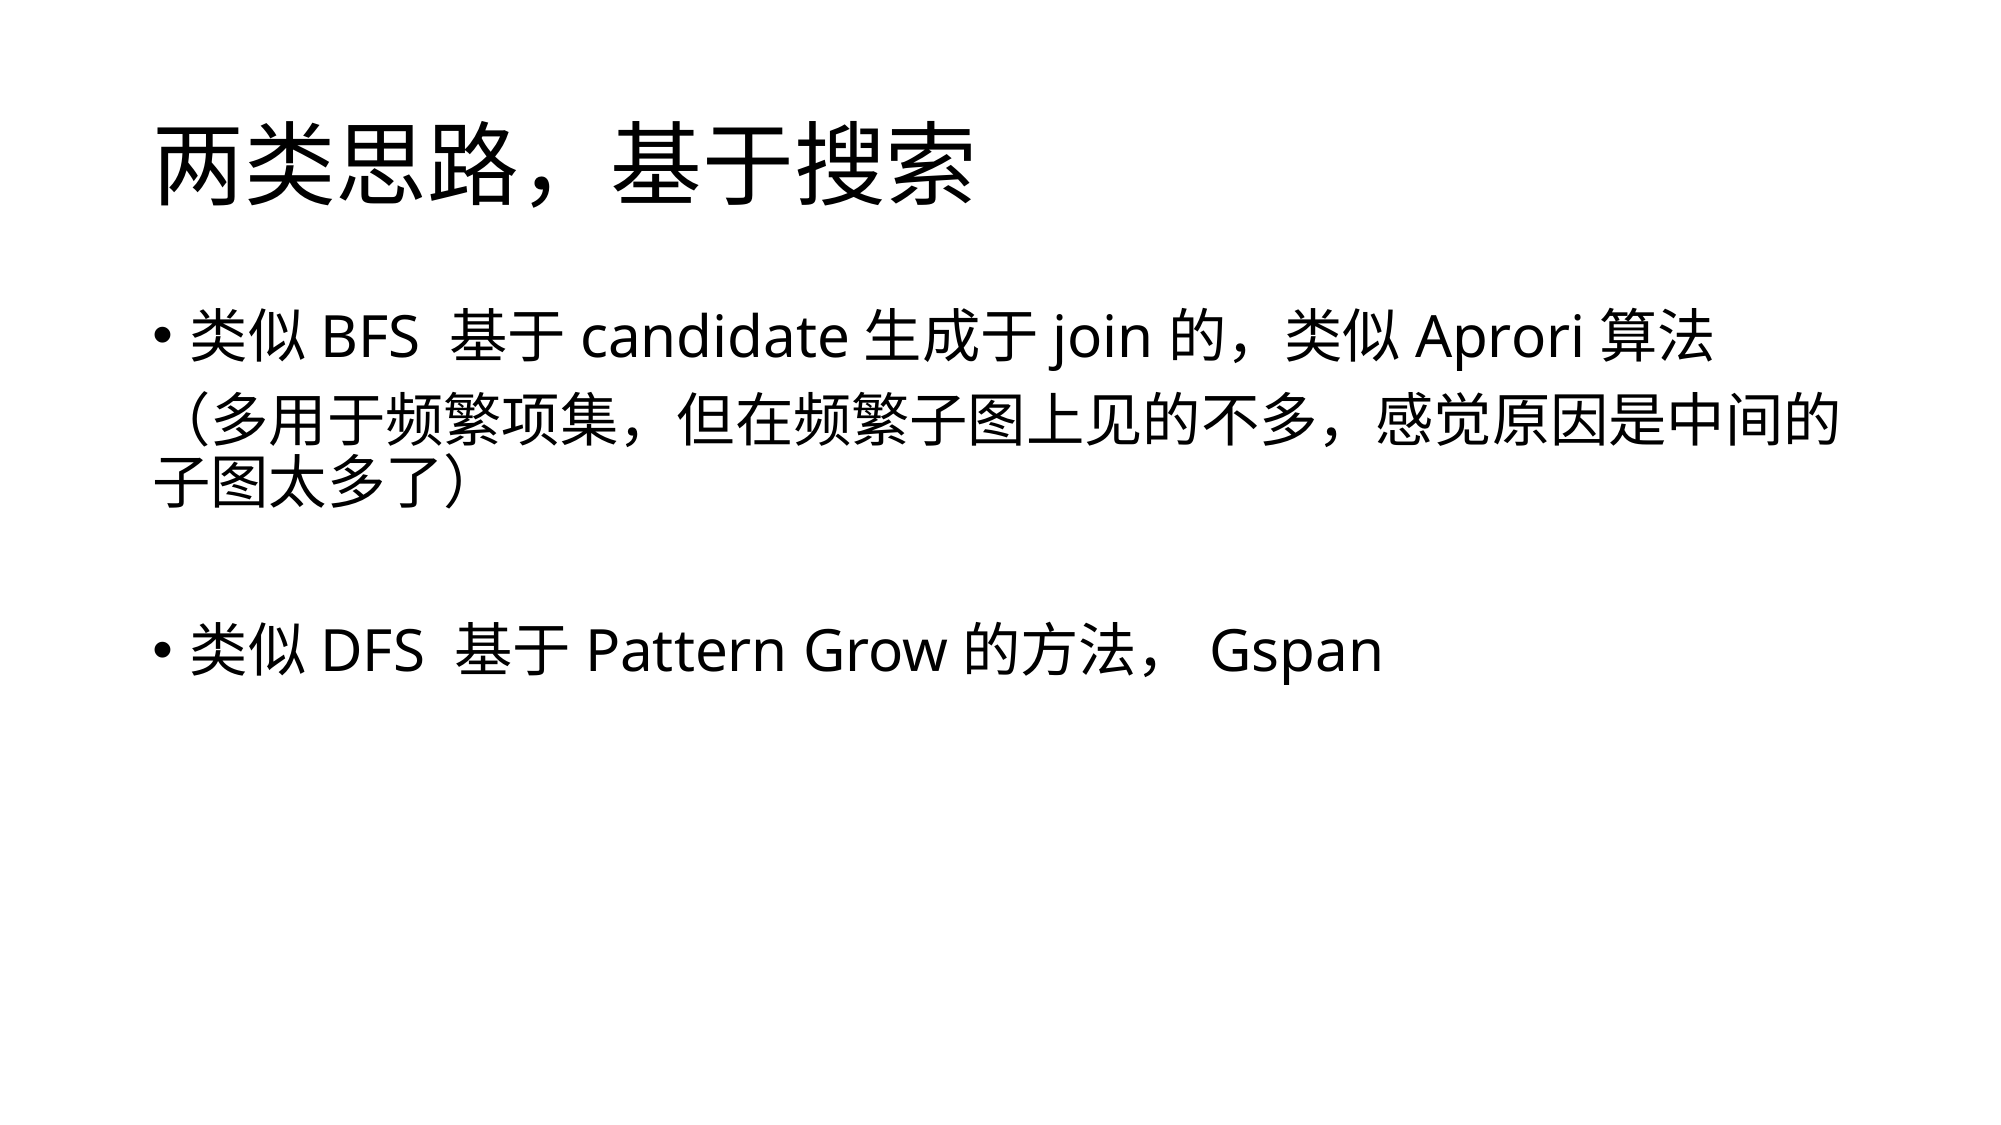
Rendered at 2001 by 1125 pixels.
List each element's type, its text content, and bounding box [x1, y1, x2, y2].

list 类似BFS 基于candidate生成于join的，类似Aprori算法 （多用于频繁项集，但在频繁子图上见的不多，感觉原因是中间的子图太多了） 类似DFS 基于Pattern Grow的方法，Gspan [137, 299, 1863, 1014]
title 两类思路，基于搜索 [137, 59, 1863, 278]
